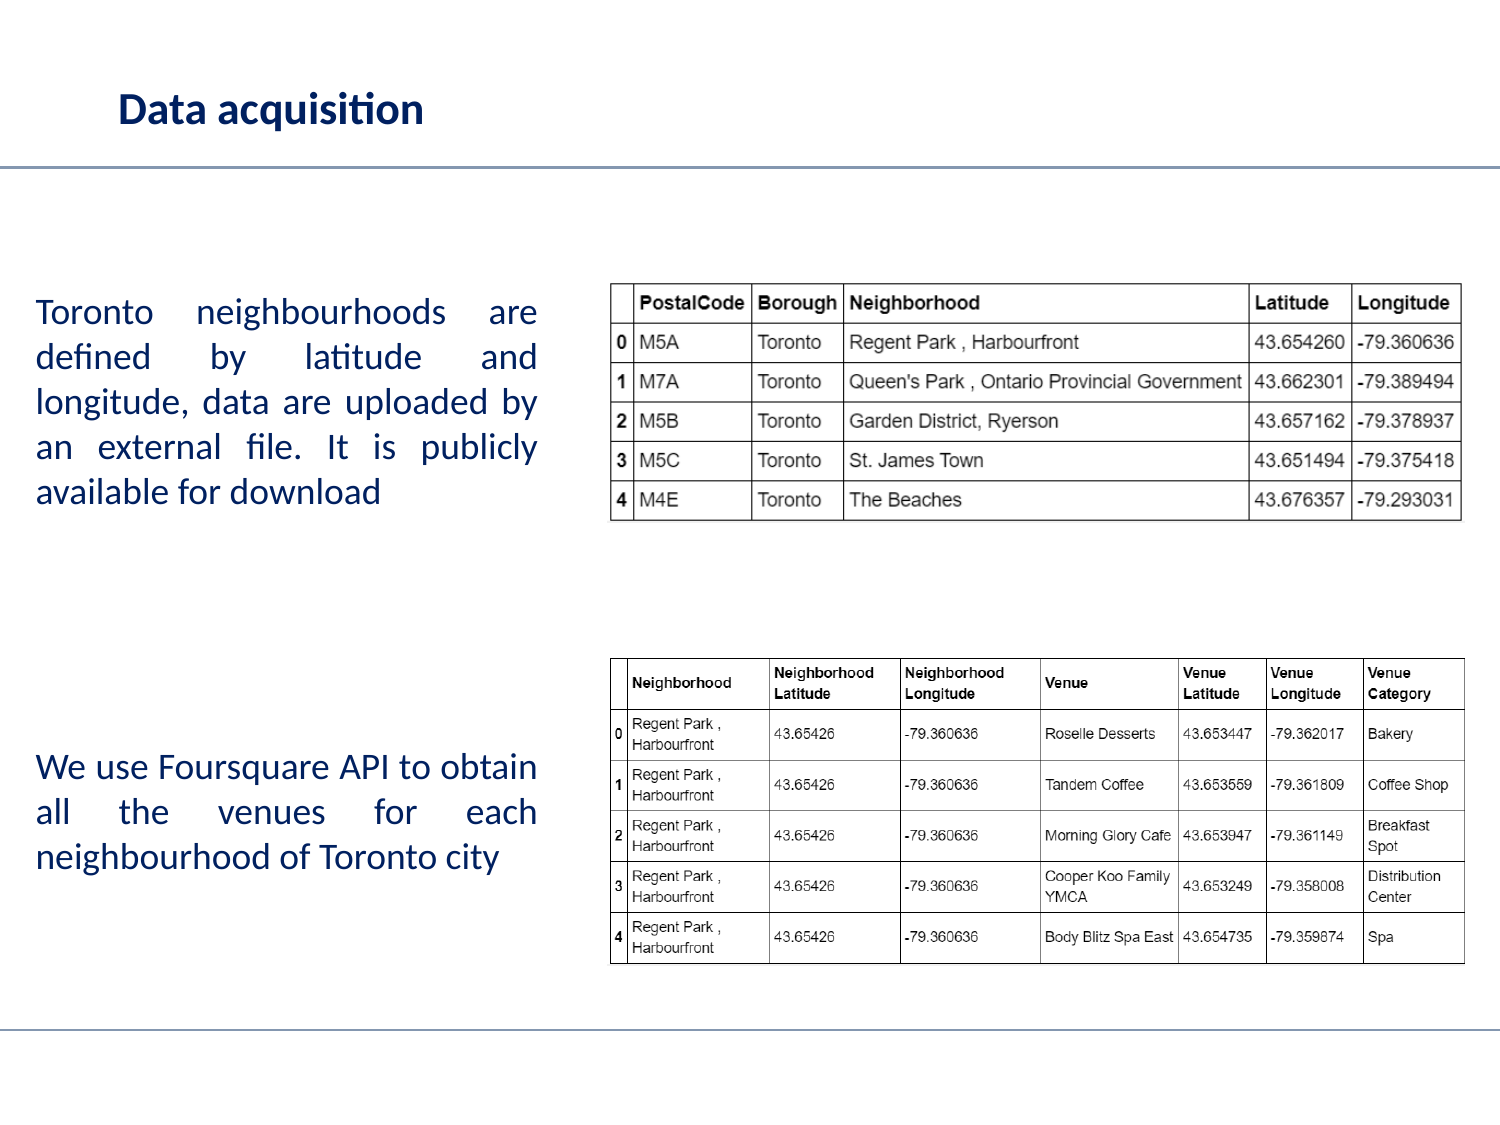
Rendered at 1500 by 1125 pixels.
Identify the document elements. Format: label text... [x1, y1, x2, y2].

text_box Toronto neighbourhoods are defined by latitude and longitude, data are uploaded by an external file. It is publicly available for download [20, 280, 554, 520]
text_box We use Foursquare API to obtain all the venues for each neighbourhood of Toronto city [20, 734, 554, 885]
title Data acquisition [103, 59, 1397, 160]
picture [607, 280, 1465, 523]
picture [607, 656, 1465, 966]
